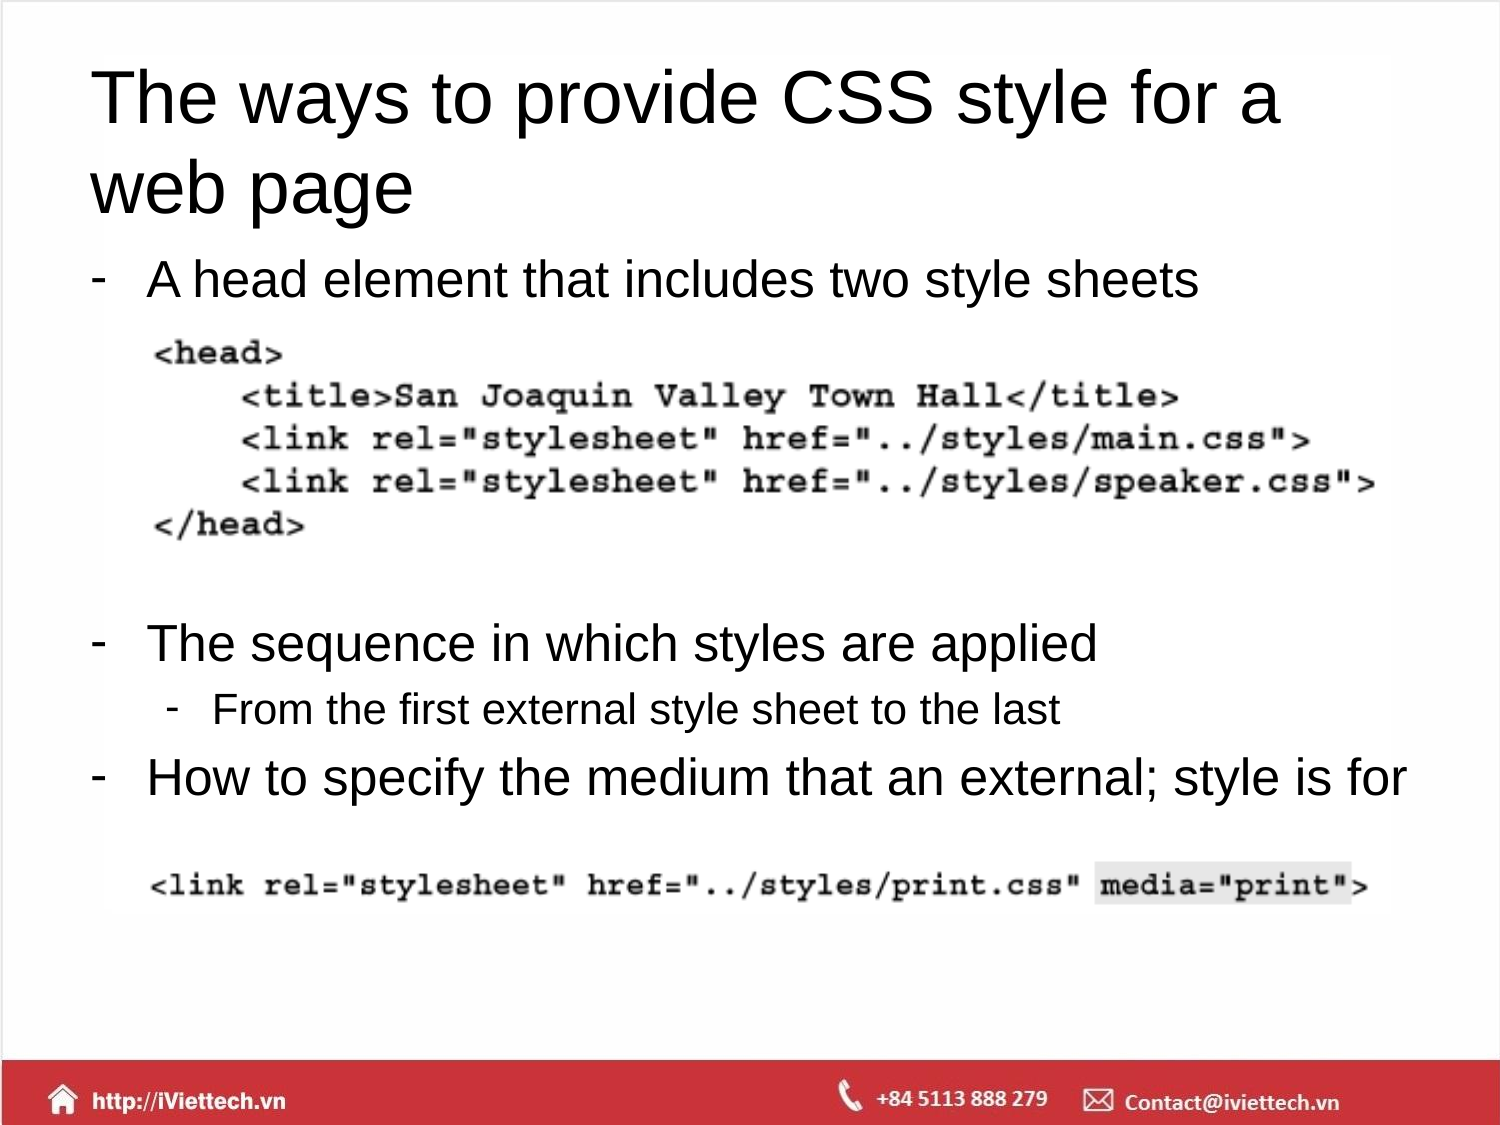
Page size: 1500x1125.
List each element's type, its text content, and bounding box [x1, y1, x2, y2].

picture [0, 0, 1500, 1125]
title The ways to provide CSS style for a web page [75, 45, 1425, 233]
list A head element that includes two style sheets The sequence in which styles are applied From the first external style sheet to the last How to specify the medium that an external; style is for [75, 237, 1425, 980]
